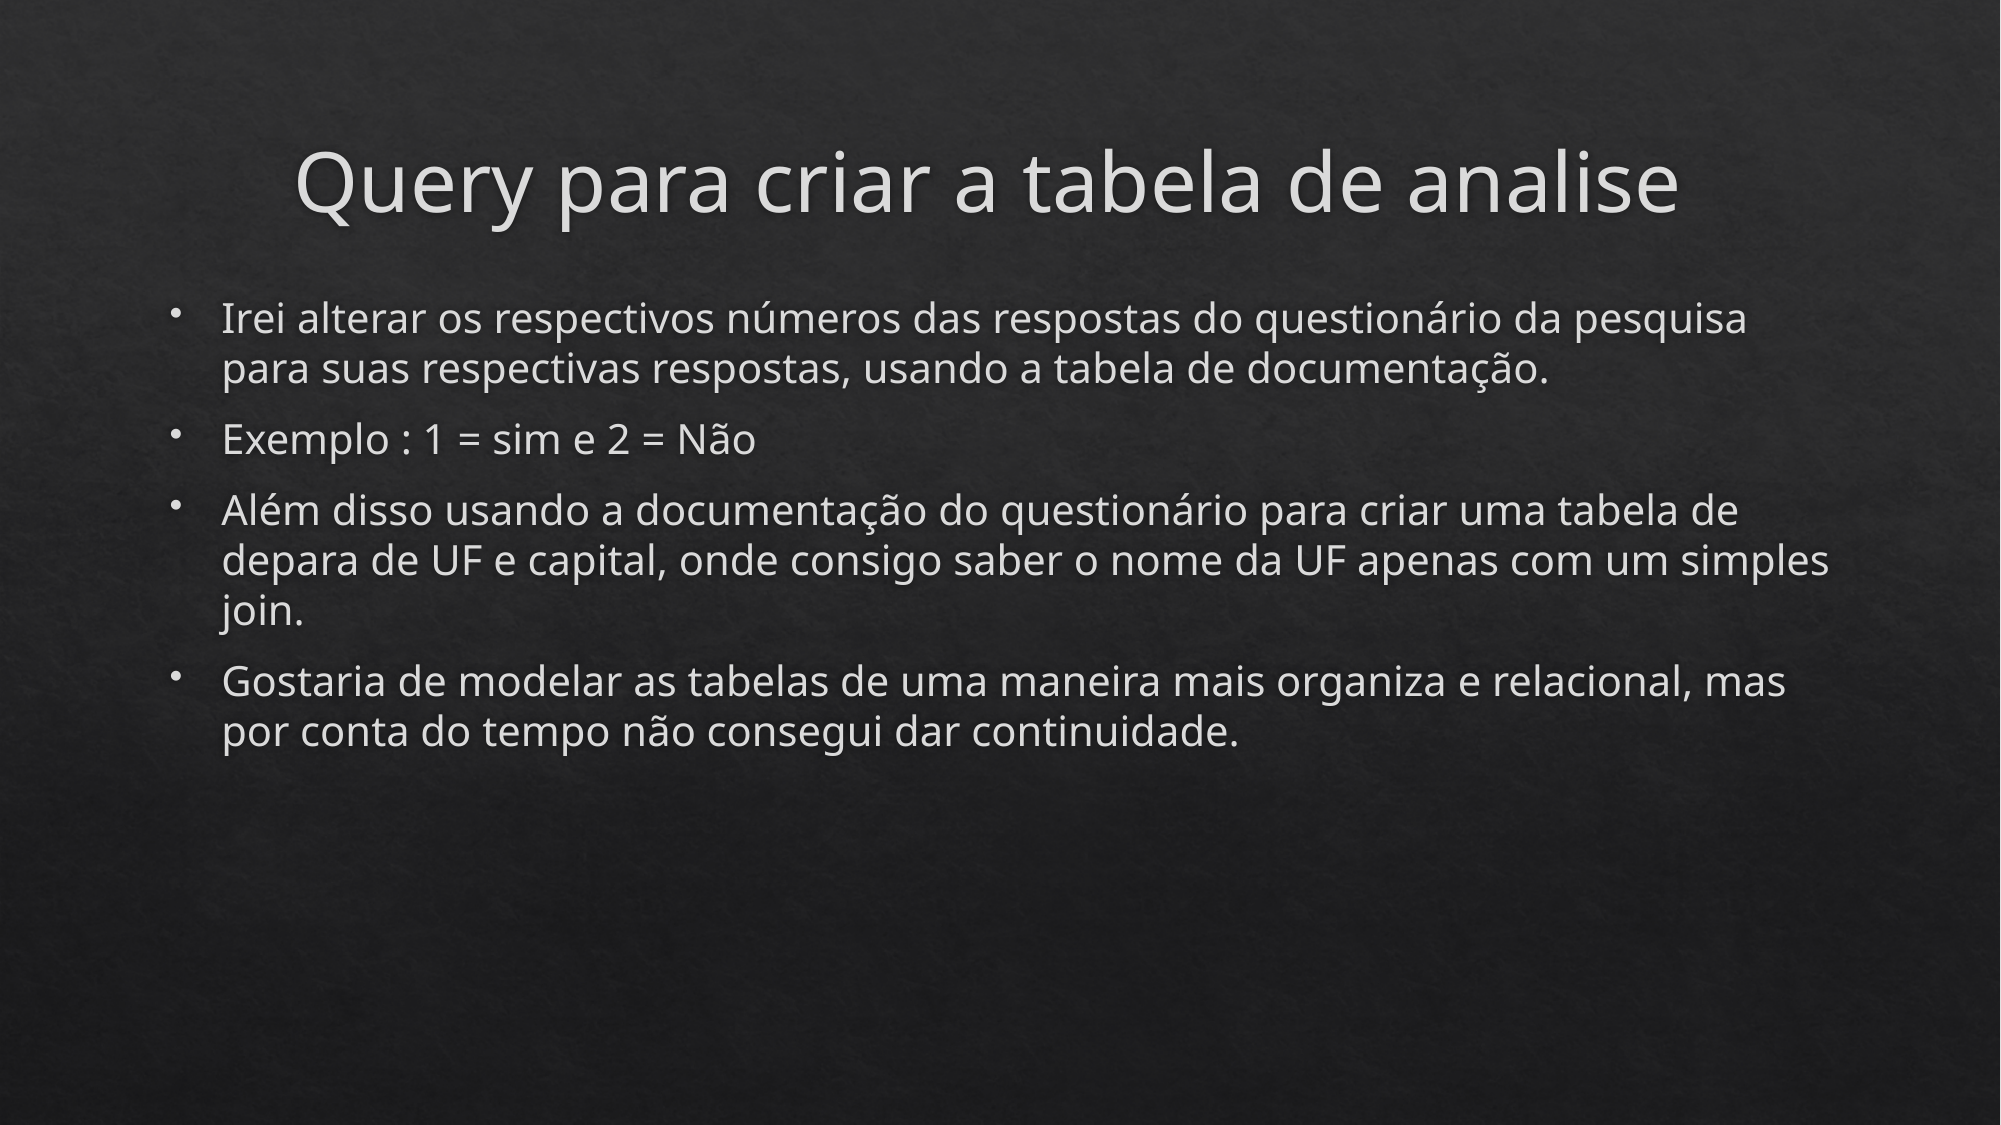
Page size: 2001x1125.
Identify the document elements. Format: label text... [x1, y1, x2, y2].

title Query para criar a tabela de analise [149, 99, 1849, 260]
list Irei alterar os respectivos números das respostas do questionário da pesquisa para suas respectivas respostas, usando a tabela de documentação. Exemplo : 1 = sim e 2 = Não Além disso usando a documentação do questionário para criar uma tabela de depara de UF e capital, onde consigo saber o nome da UF apenas com um simples join. Gostaria de modelar as tabelas de uma maneira mais organiza e relacional, mas por conta do tempo não consegui dar continuidade. [149, 284, 1849, 950]
